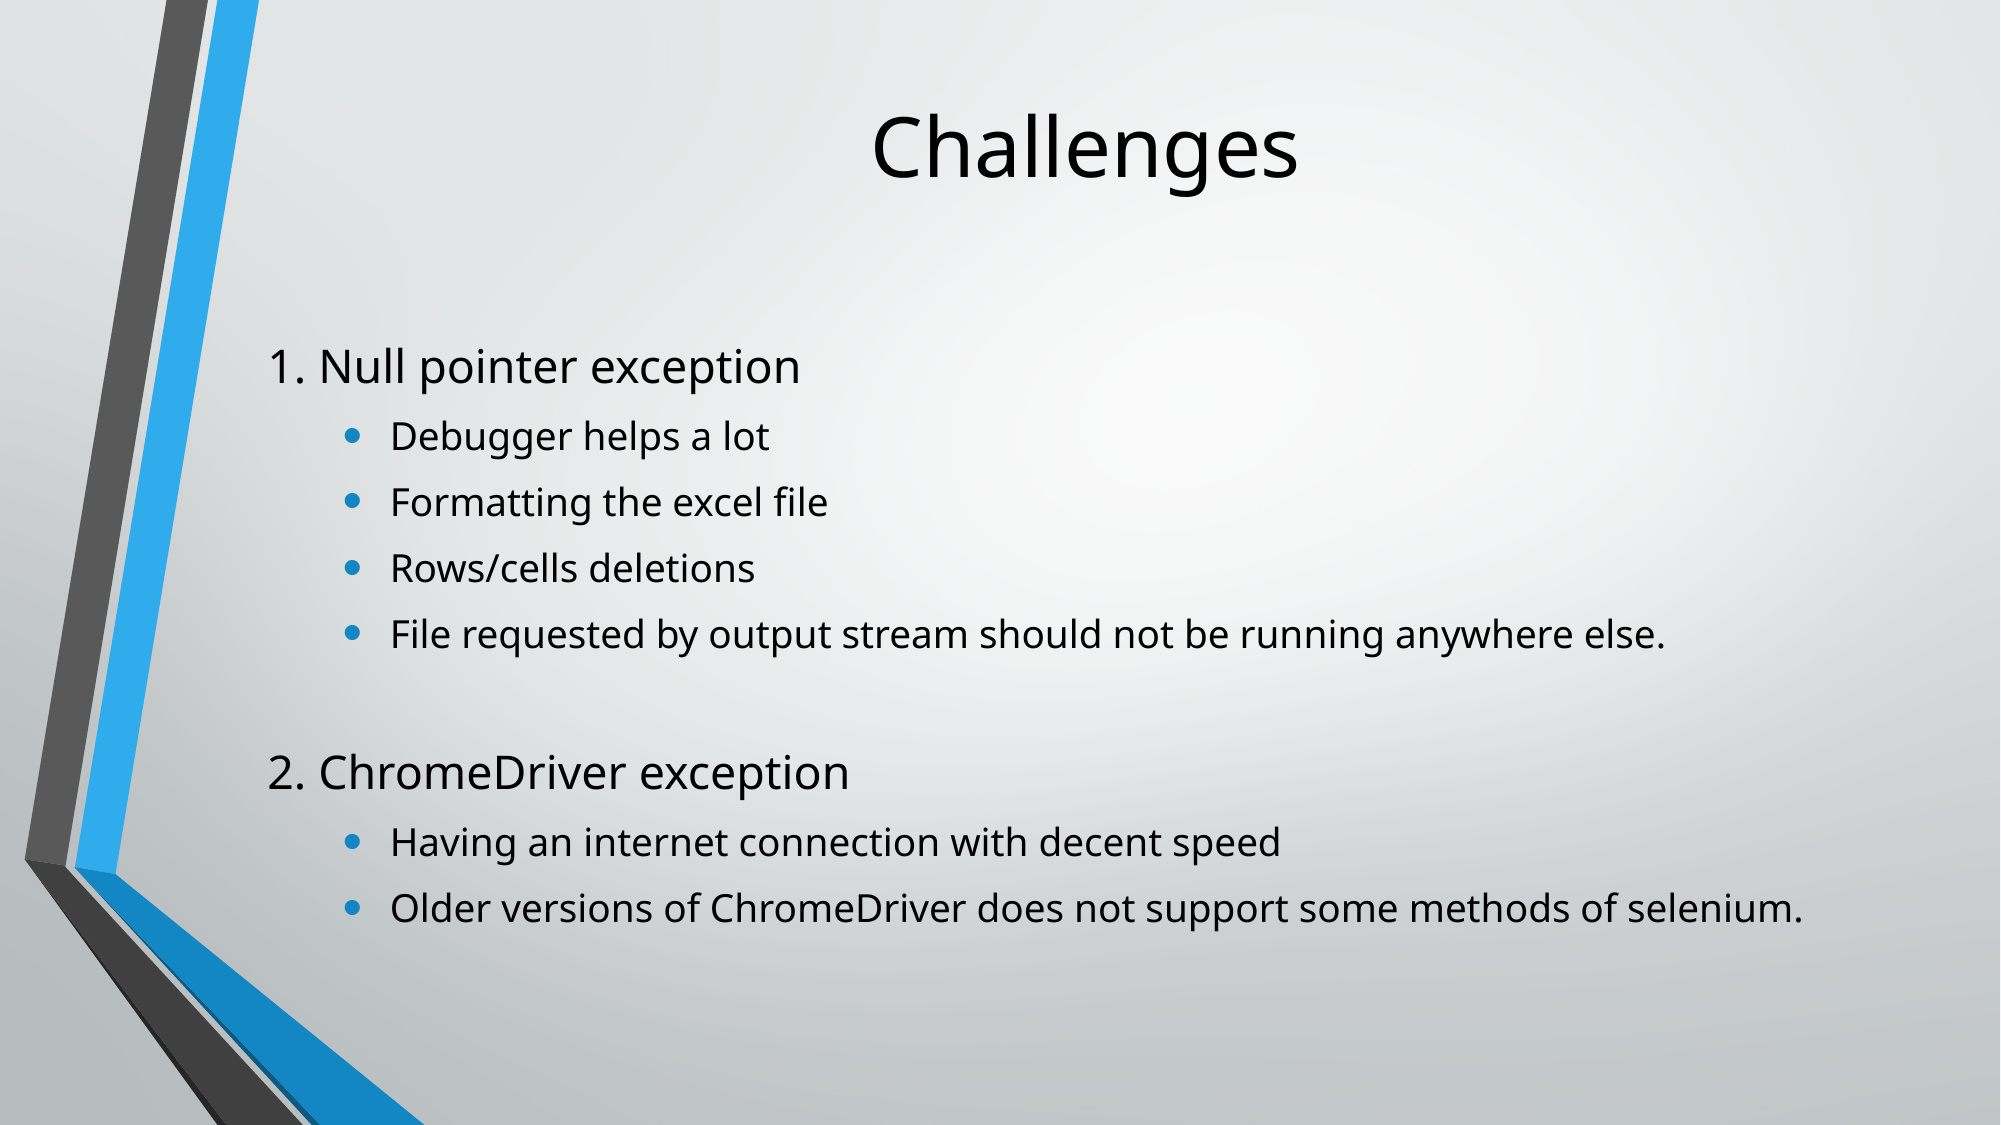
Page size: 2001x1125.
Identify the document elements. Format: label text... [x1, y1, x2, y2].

title Challenges [264, 0, 1908, 288]
list 1. Null pointer exception Debugger helps a lot Formatting the excel file Rows/cells deletions File requested by output stream should not be running anywhere else. 2. ChromeDriver exception Having an internet connection with decent speed Older versions of ChromeDriver does not support some methods of selenium. [252, 329, 1920, 950]
